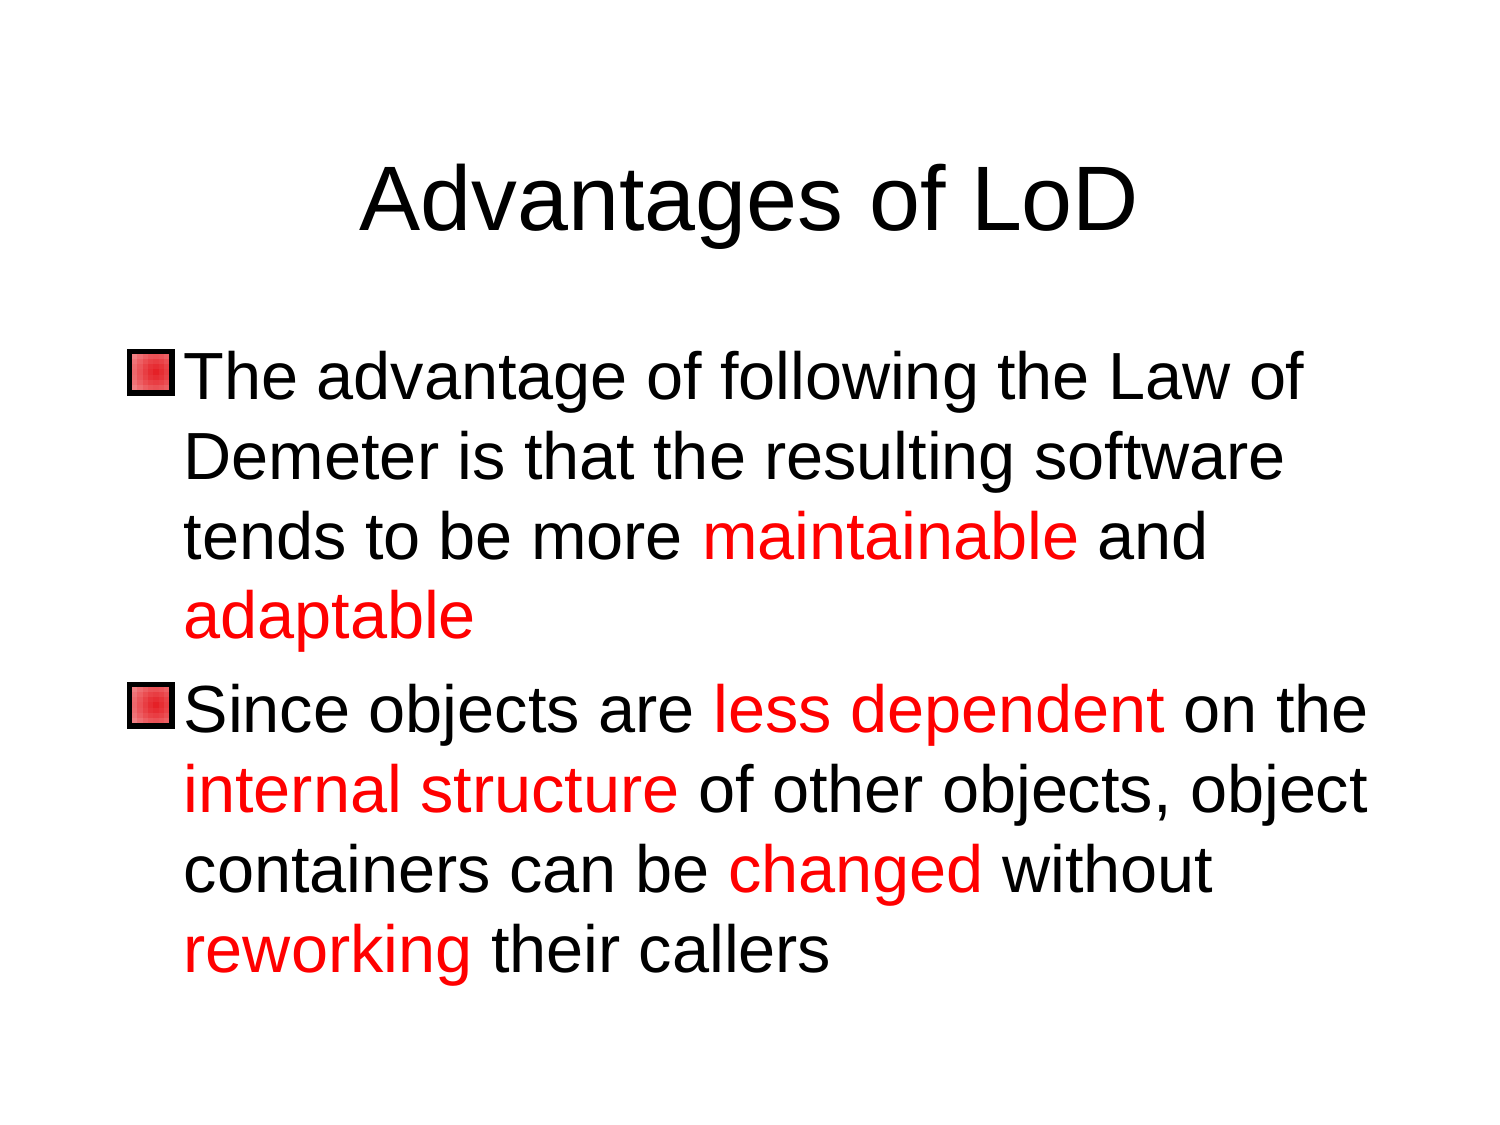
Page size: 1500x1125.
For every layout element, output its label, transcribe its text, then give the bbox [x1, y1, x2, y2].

picture [127, 682, 175, 729]
list The advantage of following the Law of Demeter is that the resulting software tends to be more maintainable and adaptable Since objects are less dependent on the internal structure of other objects, object containers can be changed without reworking their callers [112, 324, 1388, 1000]
title Advantages of LoD [112, 99, 1388, 288]
picture [127, 349, 175, 396]
